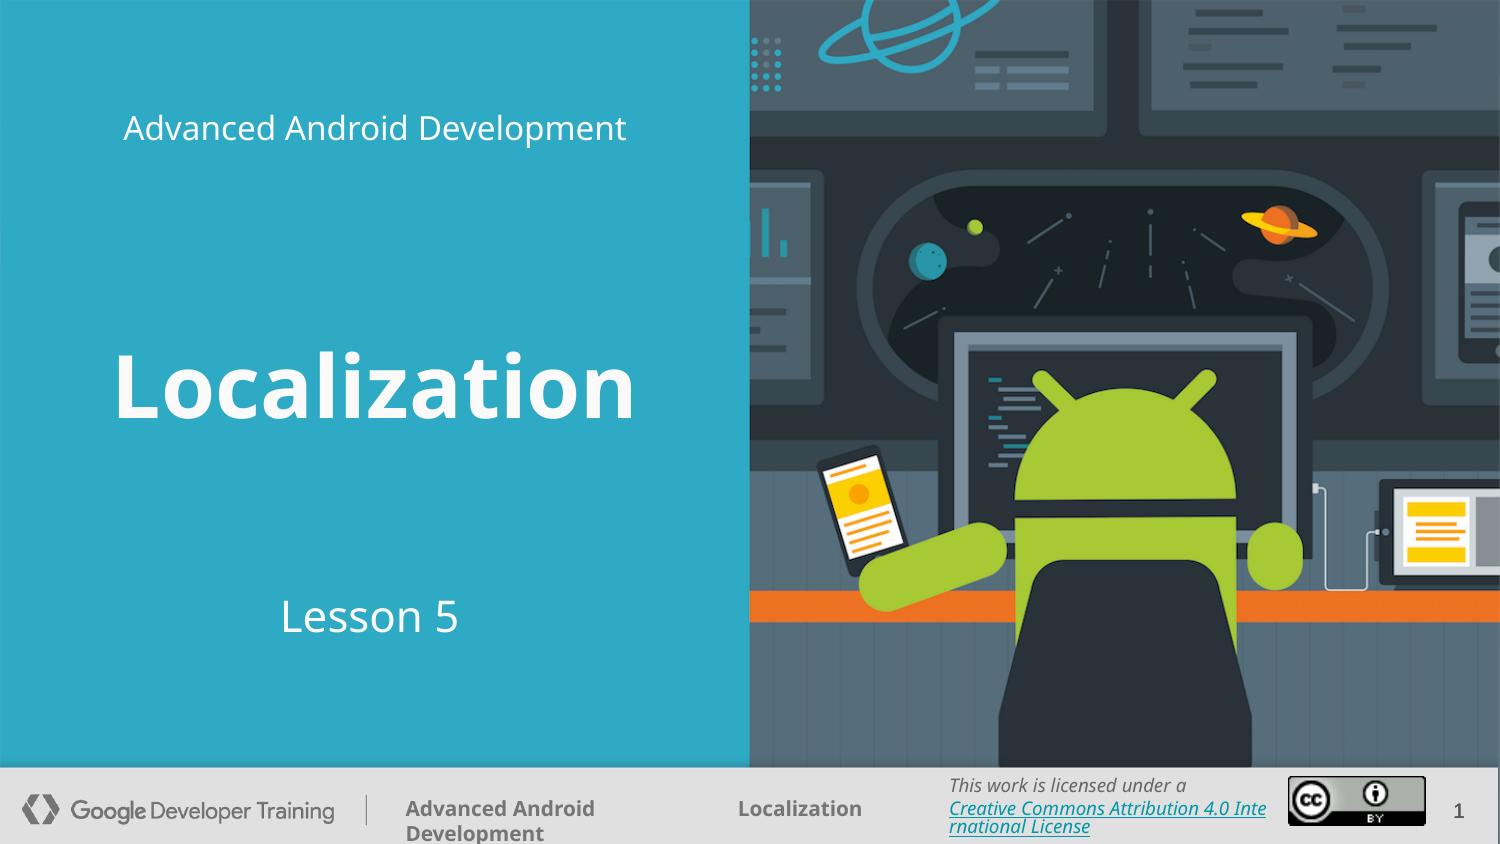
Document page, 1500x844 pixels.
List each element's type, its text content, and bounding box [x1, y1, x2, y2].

picture [0, 0, 1500, 844]
subtitle Advanced Android Development [43, 92, 708, 179]
title Localization [43, 316, 708, 560]
slide_number ‹#› [1389, 777, 1480, 842]
subtitle Lesson 5 [43, 573, 708, 777]
